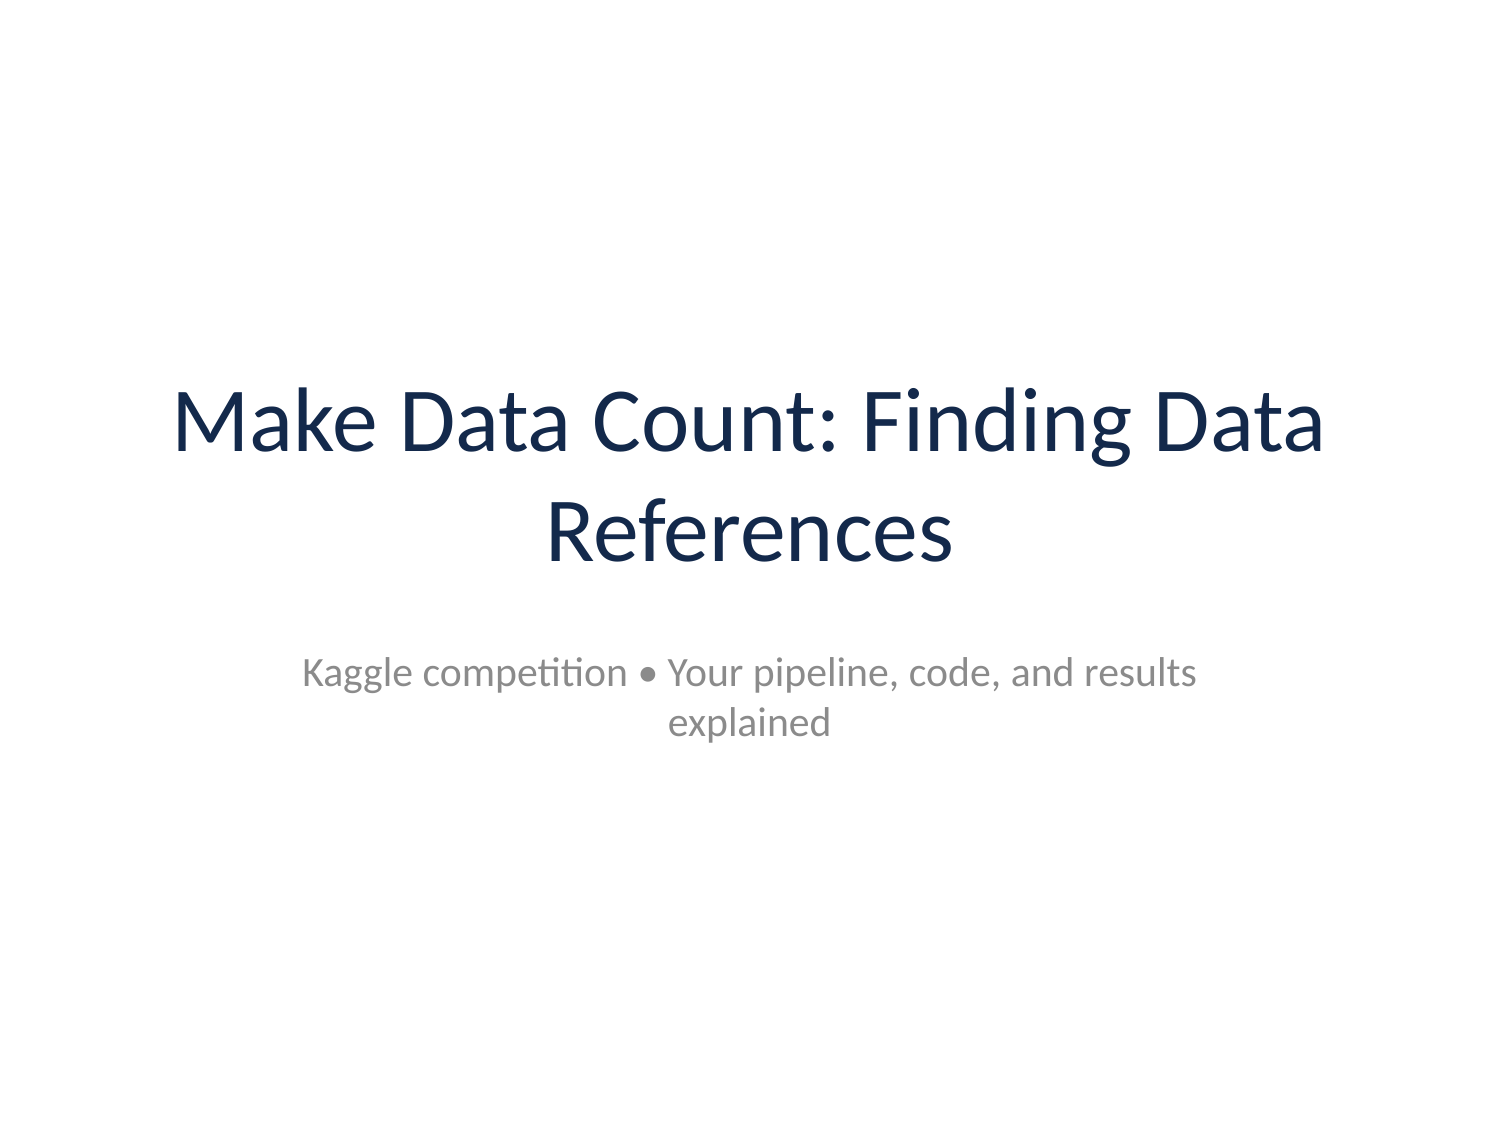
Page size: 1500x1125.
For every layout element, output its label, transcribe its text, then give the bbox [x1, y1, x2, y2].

subtitle Kaggle competition • Your pipeline, code, and results explained [225, 637, 1275, 925]
title Make Data Count: Finding Data References [112, 349, 1388, 591]
